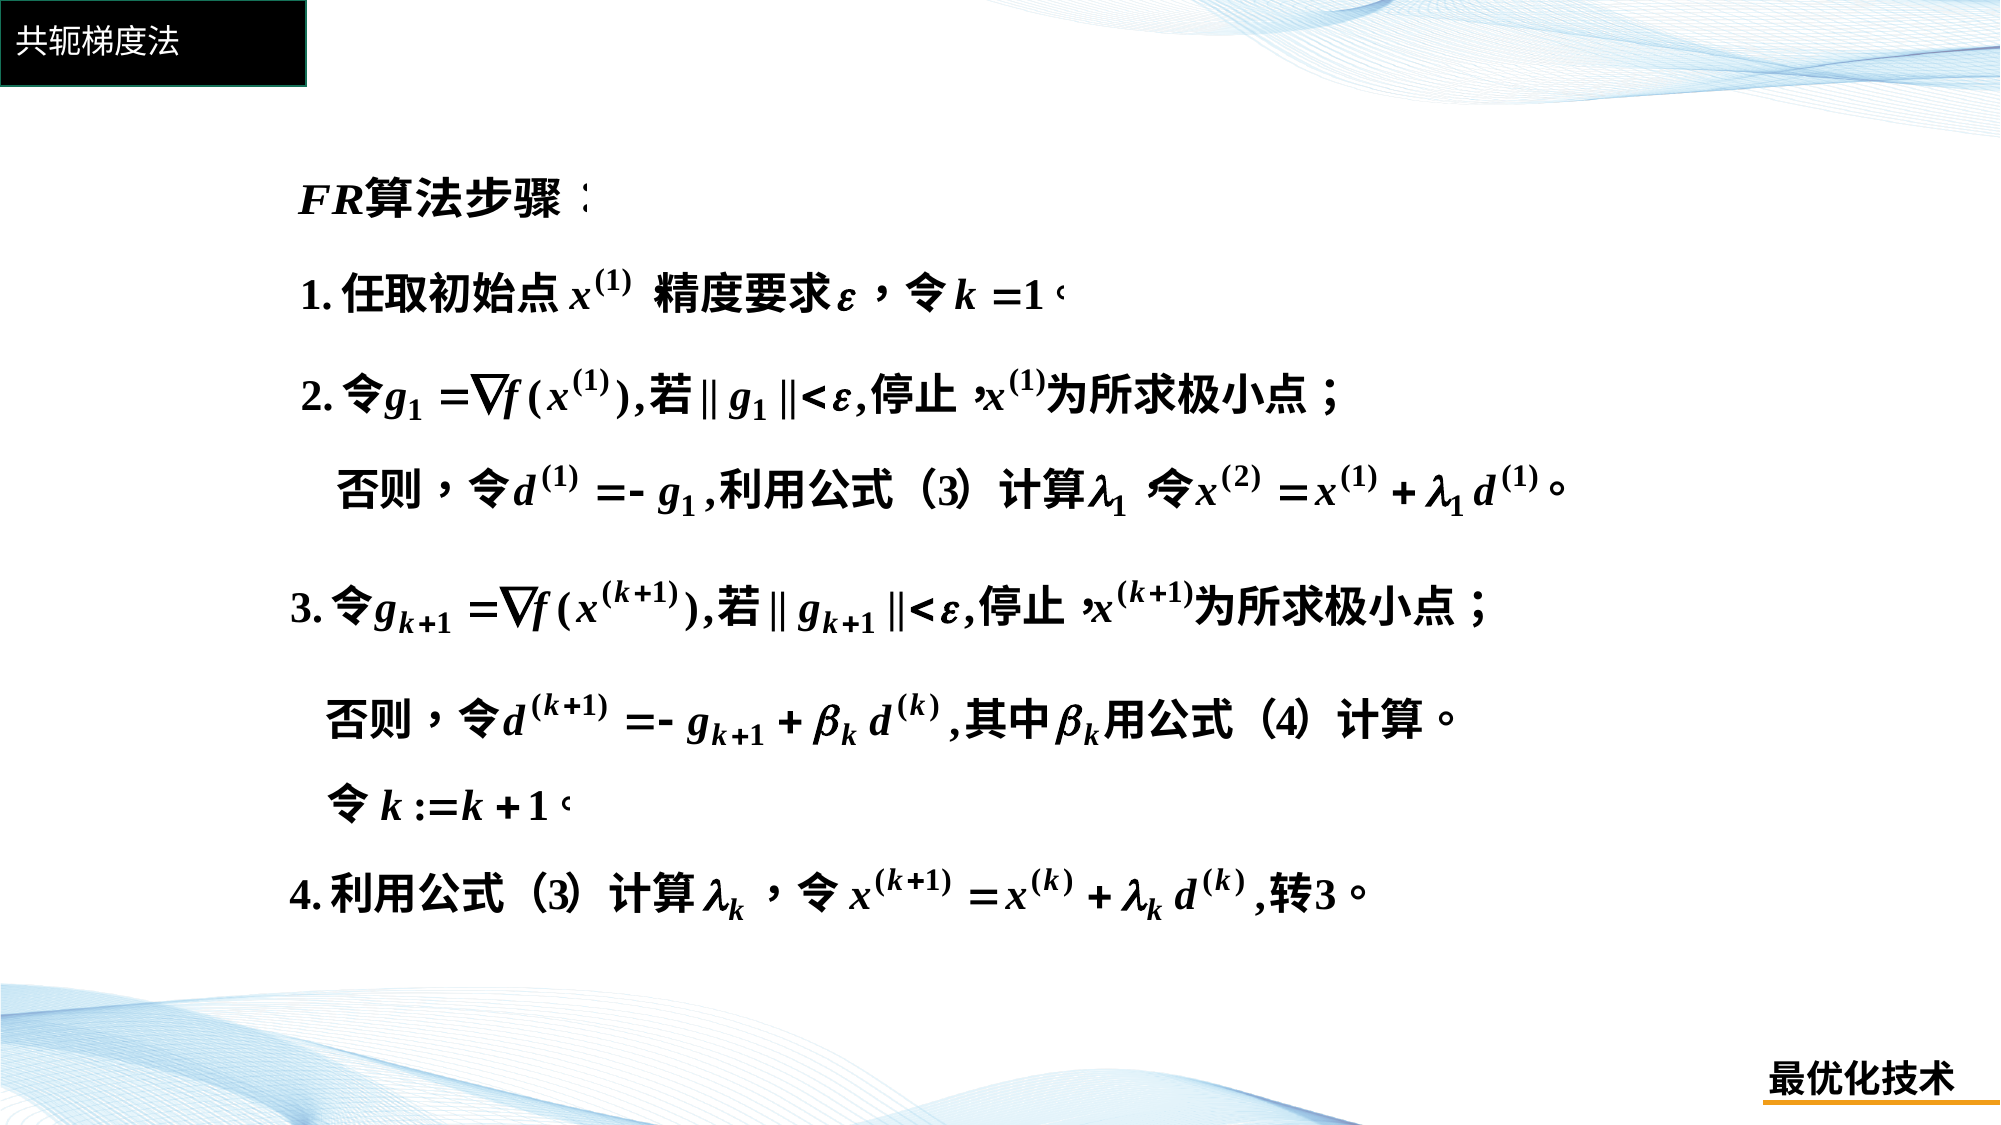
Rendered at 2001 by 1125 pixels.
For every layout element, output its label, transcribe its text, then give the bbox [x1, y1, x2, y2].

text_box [286, 572, 1487, 640]
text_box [334, 455, 1566, 523]
picture [2, 977, 1590, 1125]
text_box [297, 359, 1339, 427]
title 共轭梯度法 [0, 0, 1725, 86]
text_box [324, 684, 1456, 752]
picture [885, 1, 1999, 148]
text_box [293, 172, 587, 225]
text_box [299, 259, 1064, 325]
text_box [324, 778, 570, 835]
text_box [286, 859, 1366, 927]
